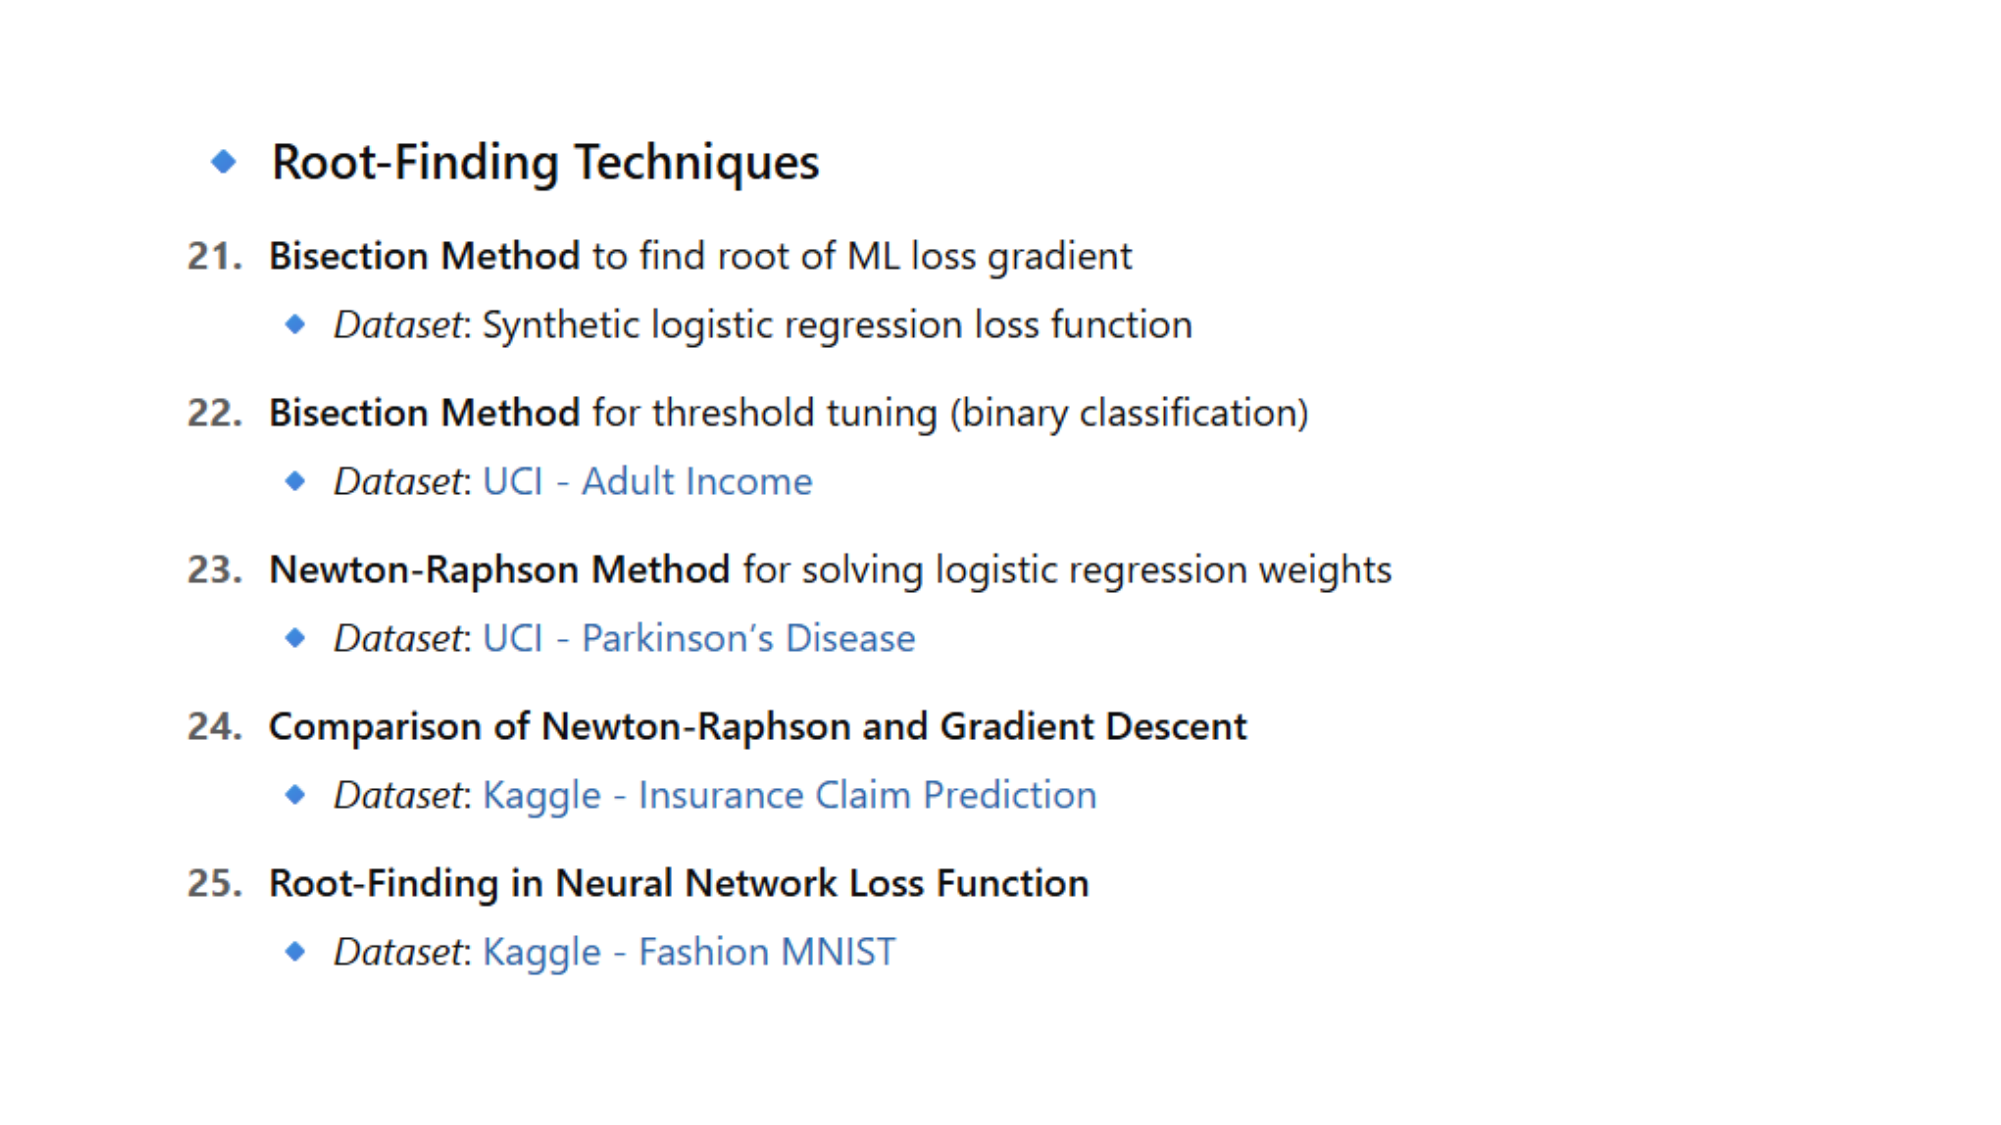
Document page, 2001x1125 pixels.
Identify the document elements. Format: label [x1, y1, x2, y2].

picture [162, 99, 1417, 985]
